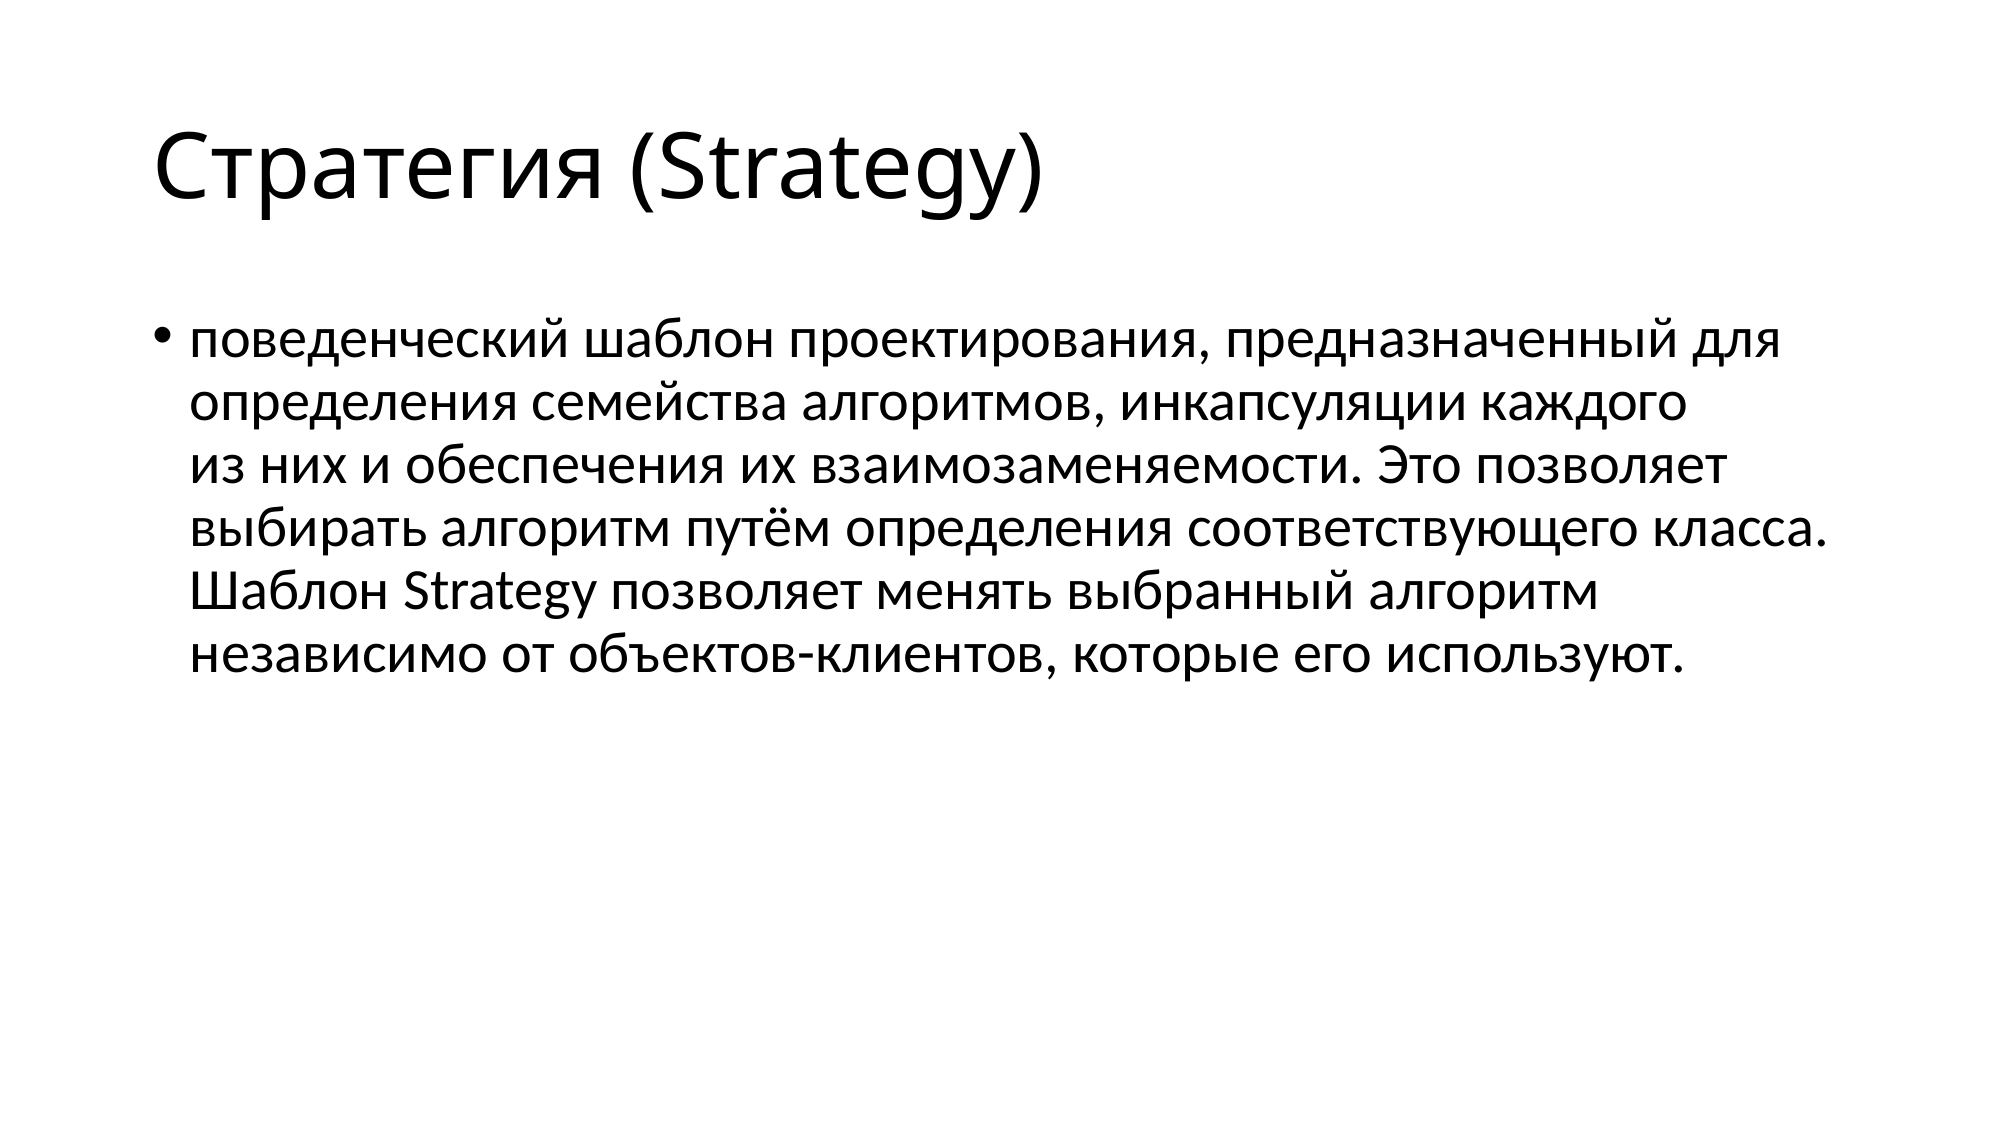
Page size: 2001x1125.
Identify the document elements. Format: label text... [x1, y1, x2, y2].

title Стратегия (Strategy) [137, 59, 1863, 278]
list поведенческий шаблон проектирования, предназначенный для определения семейства алгоритмов, инкапсуляции каждого из них и обеспечения их взаимозаменяемости. Это позволяет выбирать алгоритм путём определения соответствующего класса. Шаблон Strategy позволяет менять выбранный алгоритм независимо от объектов-клиентов, которые его используют. [137, 299, 1863, 1014]
